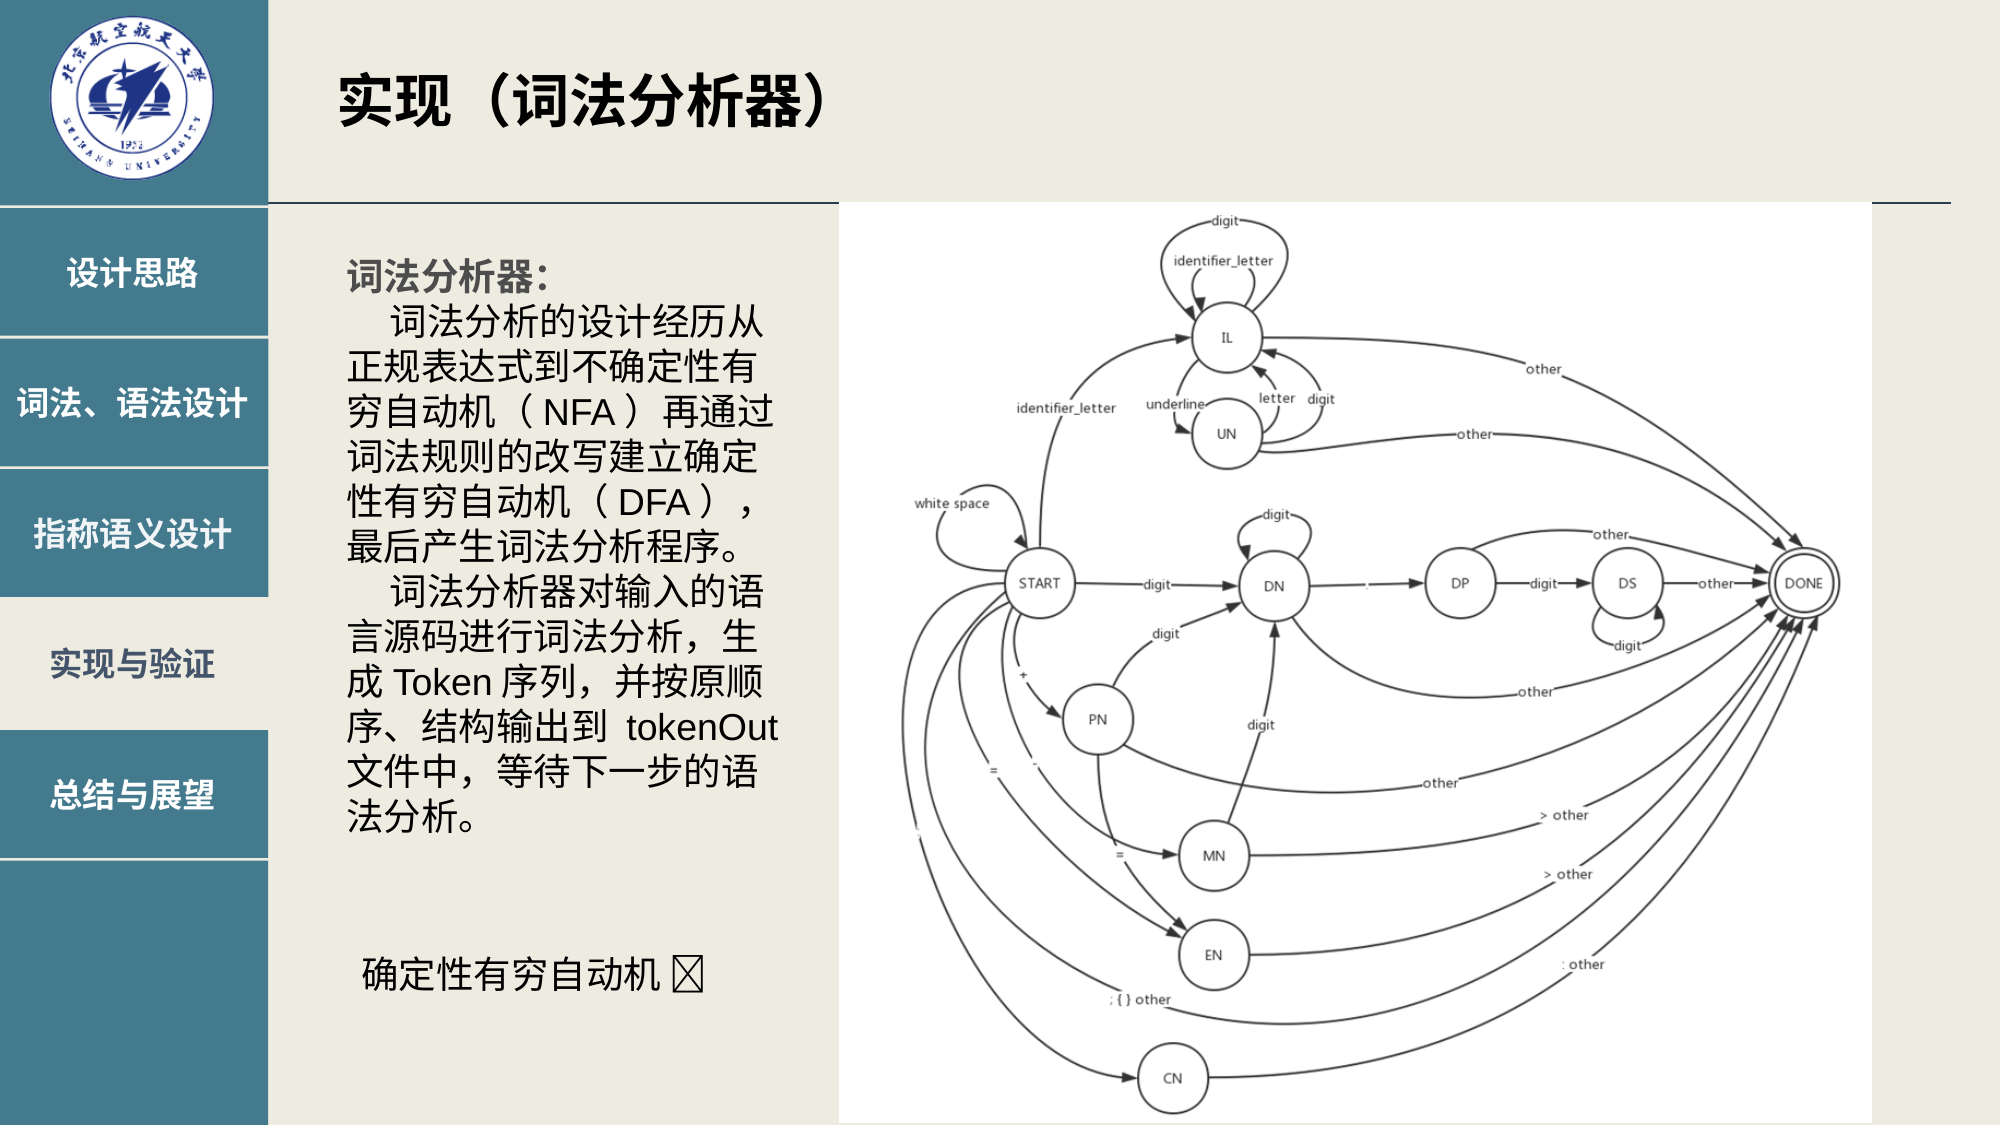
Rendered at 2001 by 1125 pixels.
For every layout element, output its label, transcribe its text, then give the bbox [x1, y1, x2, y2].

text_box 词法、语法设计 [0, 338, 269, 467]
text_box 实现与验证 [0, 599, 269, 728]
picture [839, 202, 1872, 1123]
picture [35, 5, 230, 203]
text_box 实现（词法分析器） [321, 57, 918, 142]
text_box 确定性有穷自动机  [346, 943, 723, 1003]
text_box [0, 860, 269, 1125]
text_box 词法分析器： 词法分析的设计经历从正规表达式到不确定性有穷自动机（NFA）再通过词法规则的改写建立确定性有穷自动机（DFA），最后产生词法分析程序。 词法分析器对输入的语言源码进行词法分析，生成Token序列，并按原顺序、结构输出到 tokenOut 文件中，等待下一步的语法分析。 [331, 245, 807, 845]
text_box 总结与展望 [0, 729, 269, 859]
text_box 设计思路 [0, 207, 269, 337]
text_box 指称语义设计 [0, 468, 269, 598]
text_box [0, 0, 269, 206]
